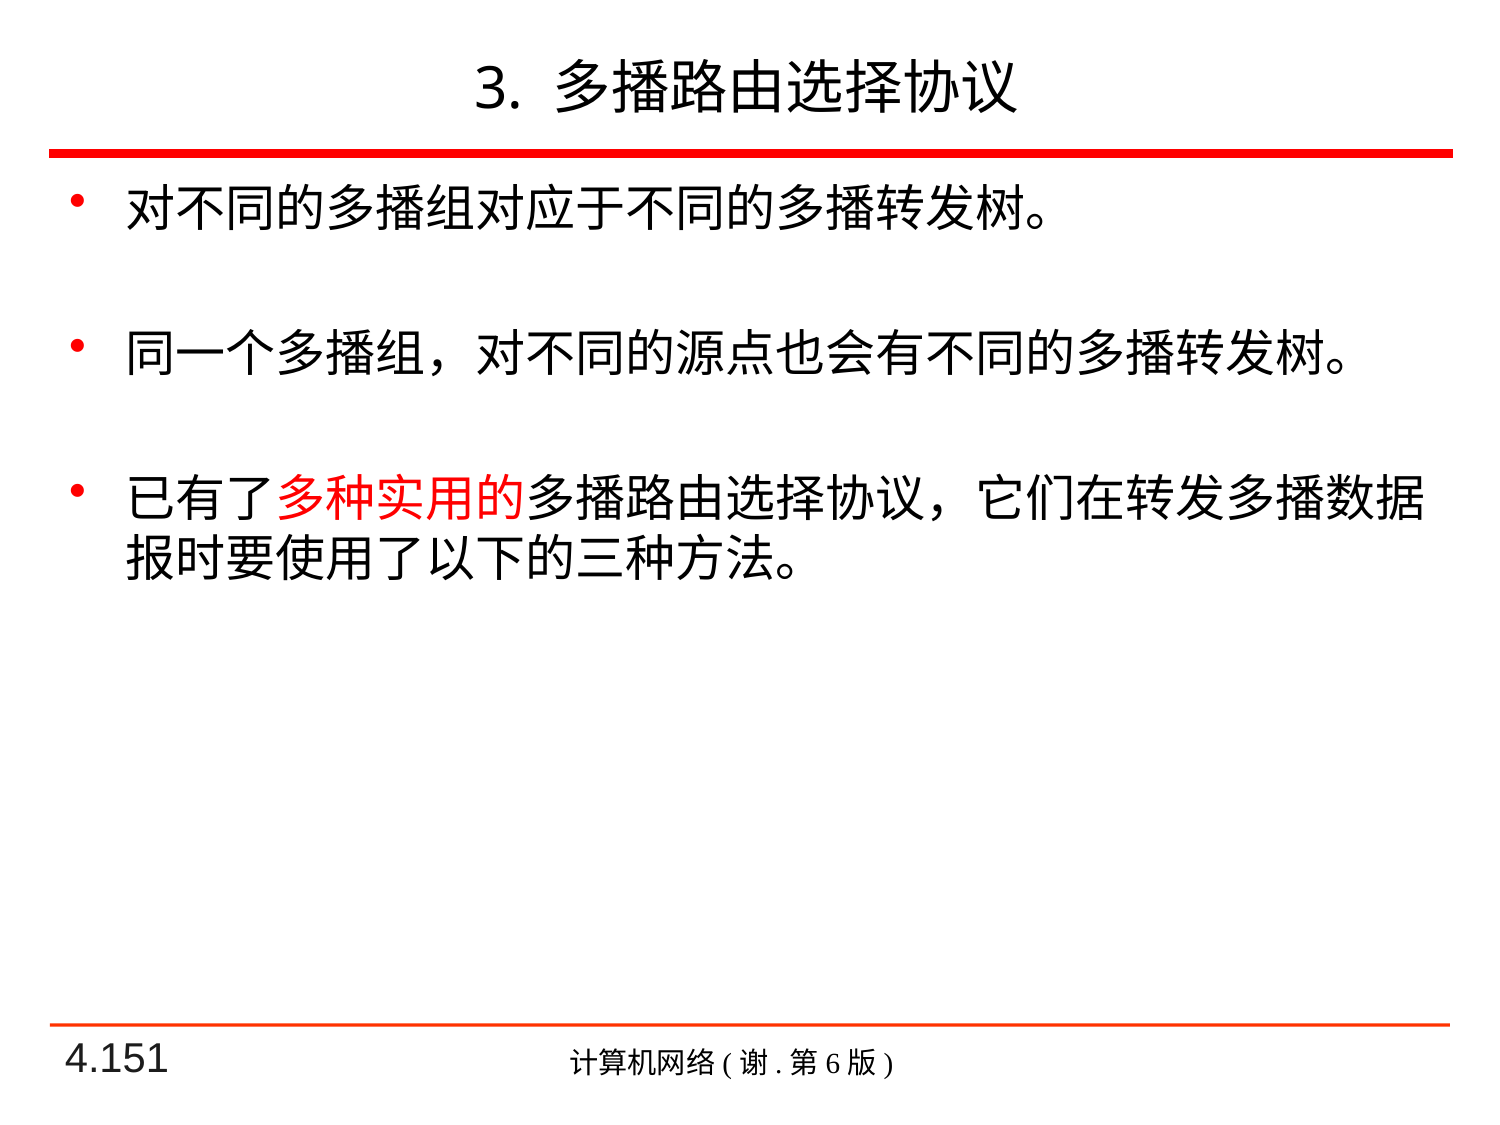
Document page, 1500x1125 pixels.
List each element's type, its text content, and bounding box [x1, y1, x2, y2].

list 对不同的多播组对应于不同的多播转发树。 同一个多播组，对不同的源点也会有不同的多播转发树。 已有了多种实用的多播路由选择协议，它们在转发多播数据报时要使用了以下的三种方法。 [53, 168, 1447, 1014]
title 3. 多播路由选择协议 [53, 33, 1440, 137]
